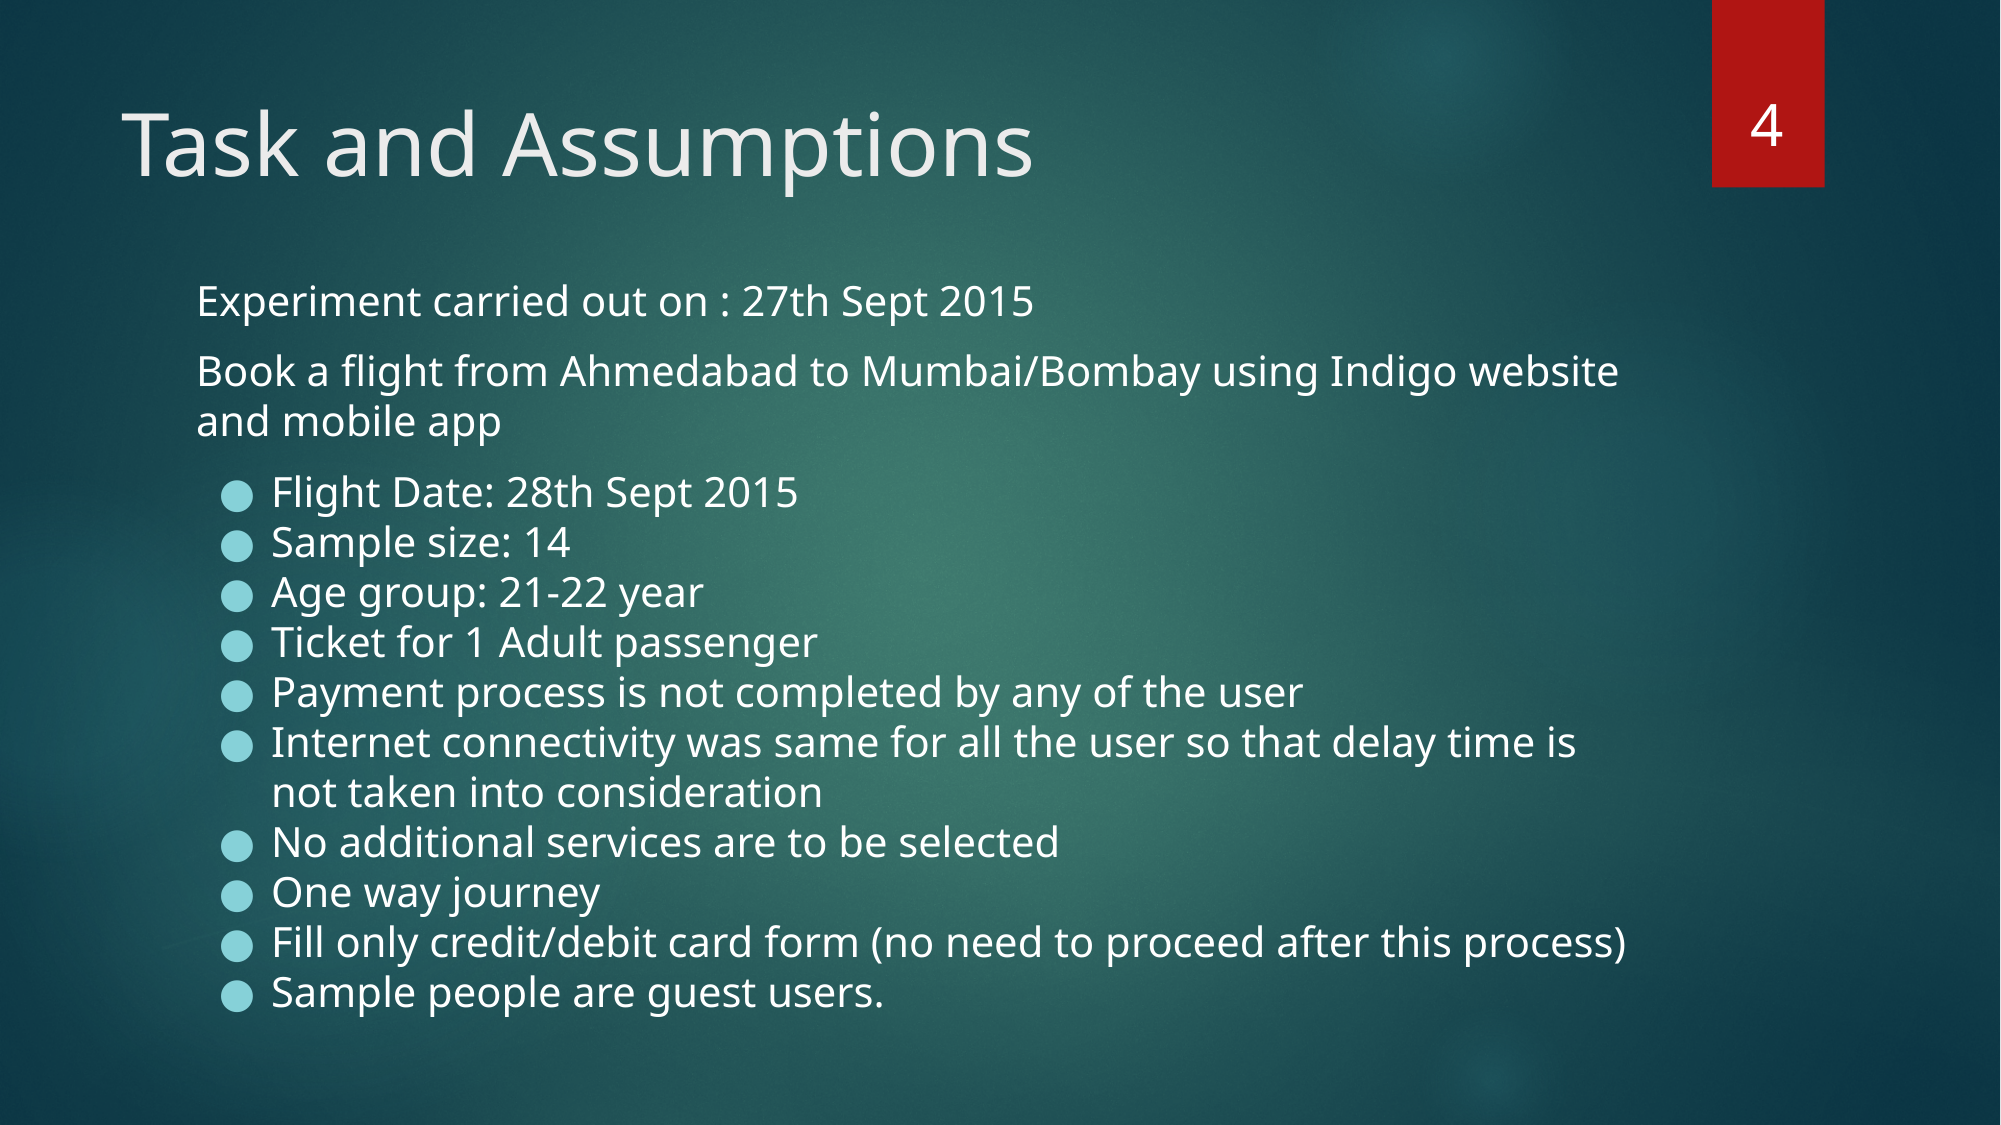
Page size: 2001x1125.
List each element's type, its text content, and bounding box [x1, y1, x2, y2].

slide_number ‹#› [1698, 48, 1836, 175]
picture [0, 0, 2001, 1125]
list Experiment carried out on : 27th Sept 2015 Book a flight from Ahmedabad to Mumbai/Bombay using Indigo website and mobile app Flight Date: 28th Sept 2015 Sample size: 14 Age group: 21-22 year Ticket for 1 Adult passenger Payment process is not completed by any of the user Internet connectivity was same for all the user so that delay time is not taken into consideration No additional services are to be selected One way journey Fill only credit/debit card form (no need to proceed after this process) Sample people are guest users. [181, 259, 1649, 1004]
title Task and Assumptions [106, 74, 1649, 304]
